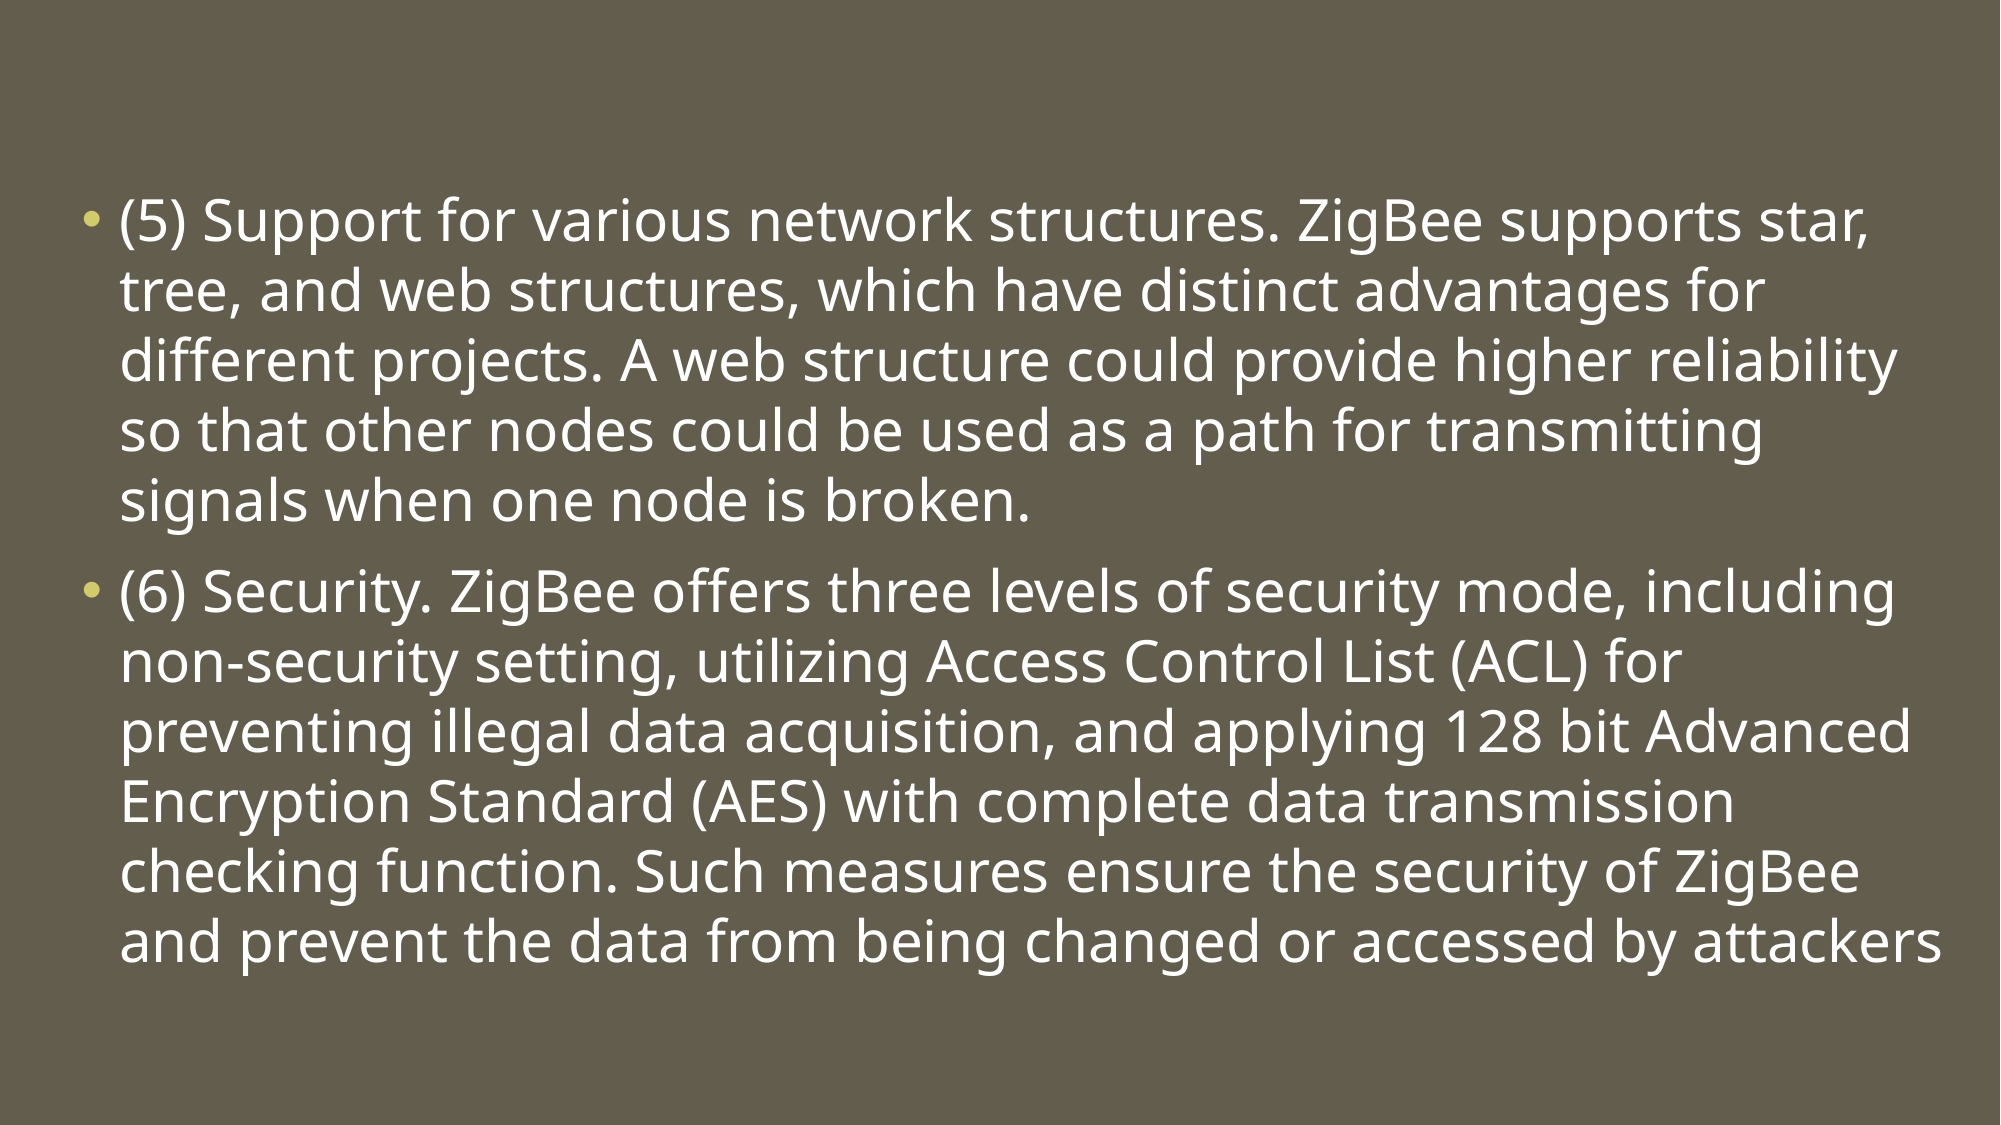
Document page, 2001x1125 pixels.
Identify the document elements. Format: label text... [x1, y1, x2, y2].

list (5) Support for various network structures. ZigBee supports star, tree, and web structures, which have distinct advantages for different projects. A web structure could provide higher reliability so that other nodes could be used as a path for transmitting signals when one node is broken. (6) Security. ZigBee offers three levels of security mode, including non-security setting, utilizing Access Control List (ACL) for preventing illegal data acquisition, and applying 128 bit Advanced Encryption Standard (AES) with complete data transmission checking function. Such measures ensure the security of ZigBee and prevent the data from being changed or accessed by attackers [66, 176, 1982, 705]
